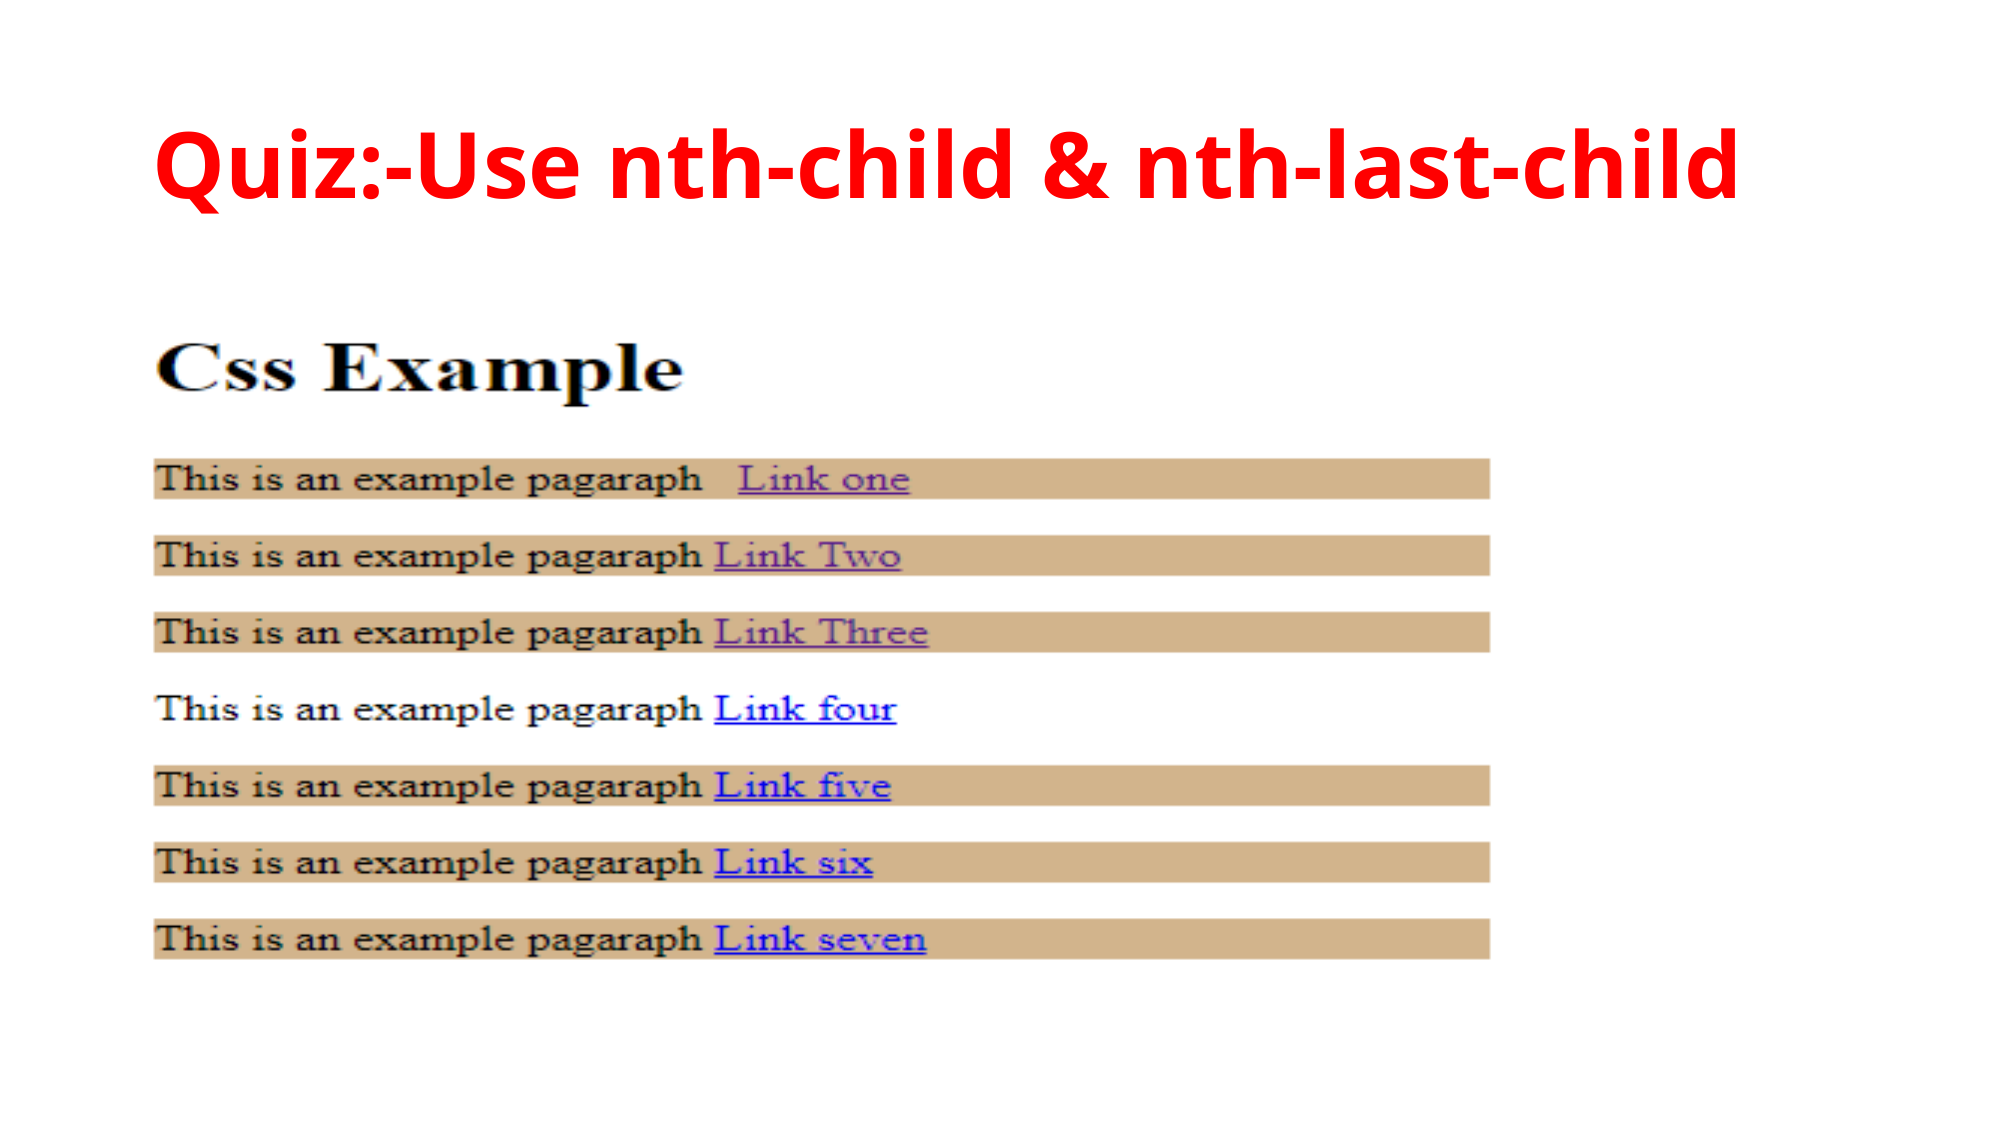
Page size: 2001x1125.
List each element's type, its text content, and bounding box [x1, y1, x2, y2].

title Quiz:-Use nth-child & nth-last-child [137, 59, 1863, 278]
picture [137, 299, 1509, 1014]
